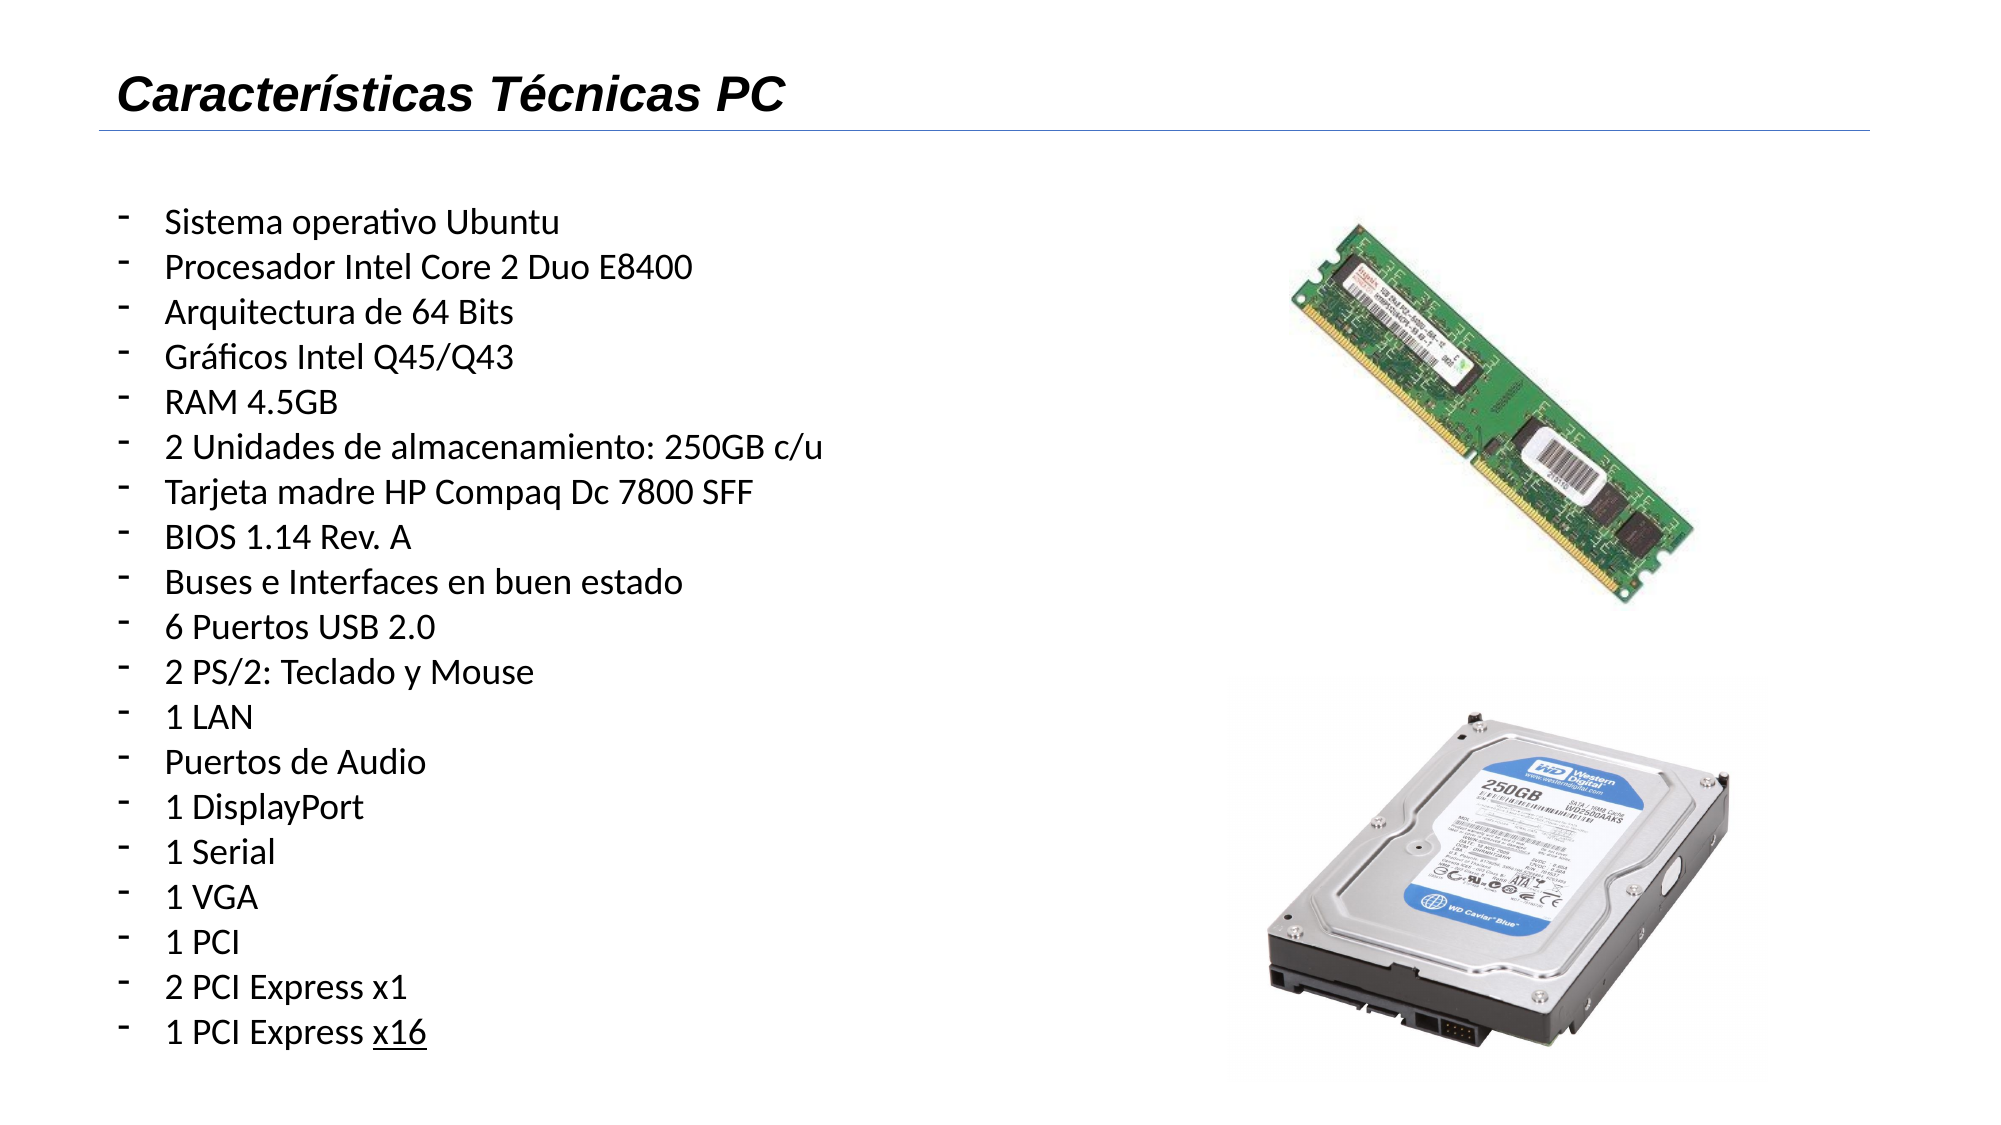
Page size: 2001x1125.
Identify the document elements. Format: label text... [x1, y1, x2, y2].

picture [1227, 676, 1768, 1082]
text_box Características Técnicas PC [101, 54, 801, 129]
text_box Sistema operativo Ubuntu Procesador Intel Core 2 Duo E8400 Arquitectura de 64 Bits Gráficos Intel Q45/Q43 RAM 4.5GB 2 Unidades de almacenamiento: 250GB c/u Tarjeta madre HP Compaq Dc 7800 SFF BIOS 1.14 Rev. A Buses e Interfaces en buen estado 6 Puertos USB 2.0 2 PS/2: Teclado y Mouse 1 LAN Puertos de Audio 1 DisplayPort 1 Serial 1 VGA 1 PCI 2 PCI Express x1 1 PCI Express x16 [102, 190, 840, 1105]
picture [1289, 205, 1707, 611]
